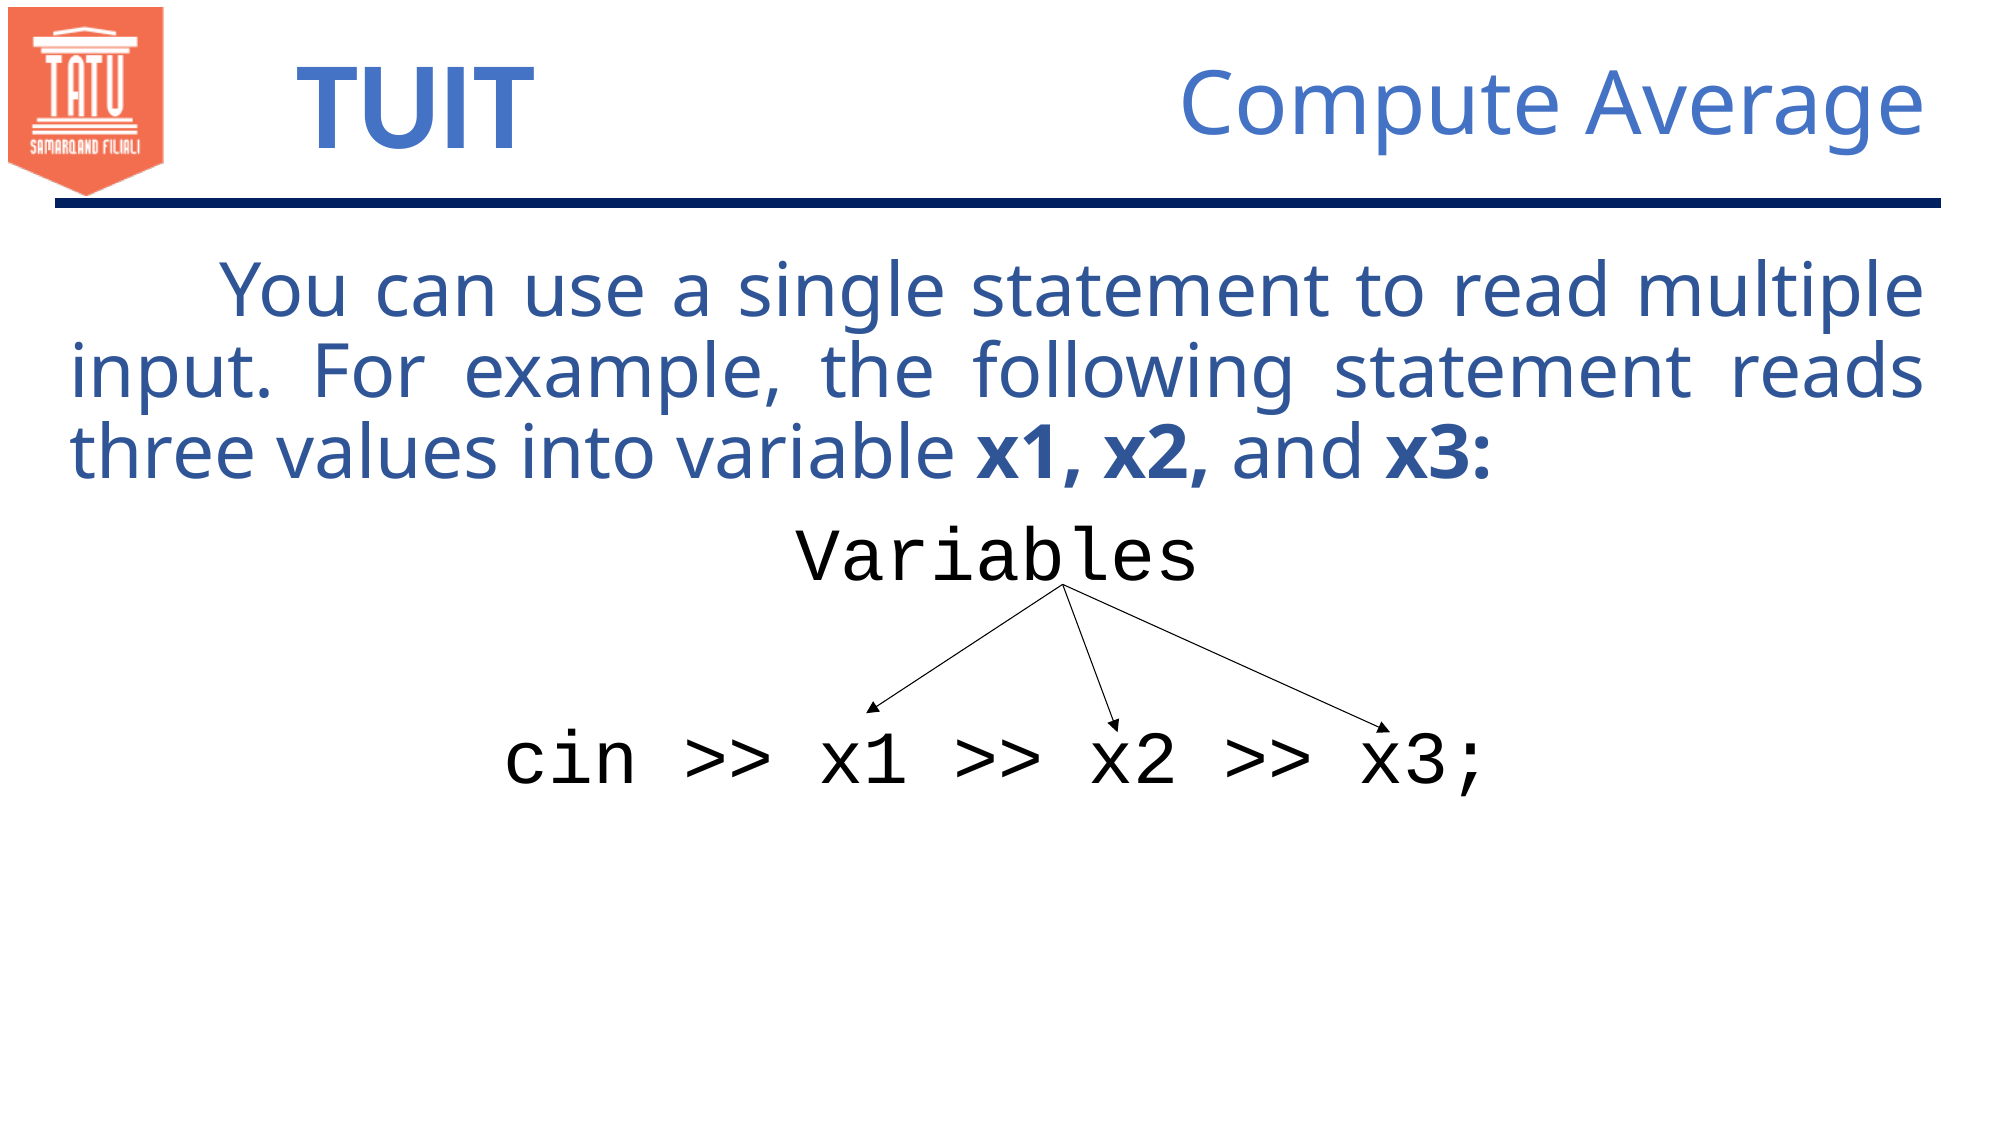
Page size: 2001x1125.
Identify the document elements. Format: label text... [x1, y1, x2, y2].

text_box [1062, 584, 1391, 733]
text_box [866, 584, 1062, 714]
picture [8, 7, 164, 196]
text_box Compute Average [1117, 48, 1942, 162]
text_box TUIT [281, 39, 571, 162]
text_box You can use a single statement to read multiple input. For example, the following statement reads three values into variable x1, x2, and x3: Variables cin >> x1 >> x2 >> x3; [54, 244, 1942, 1090]
